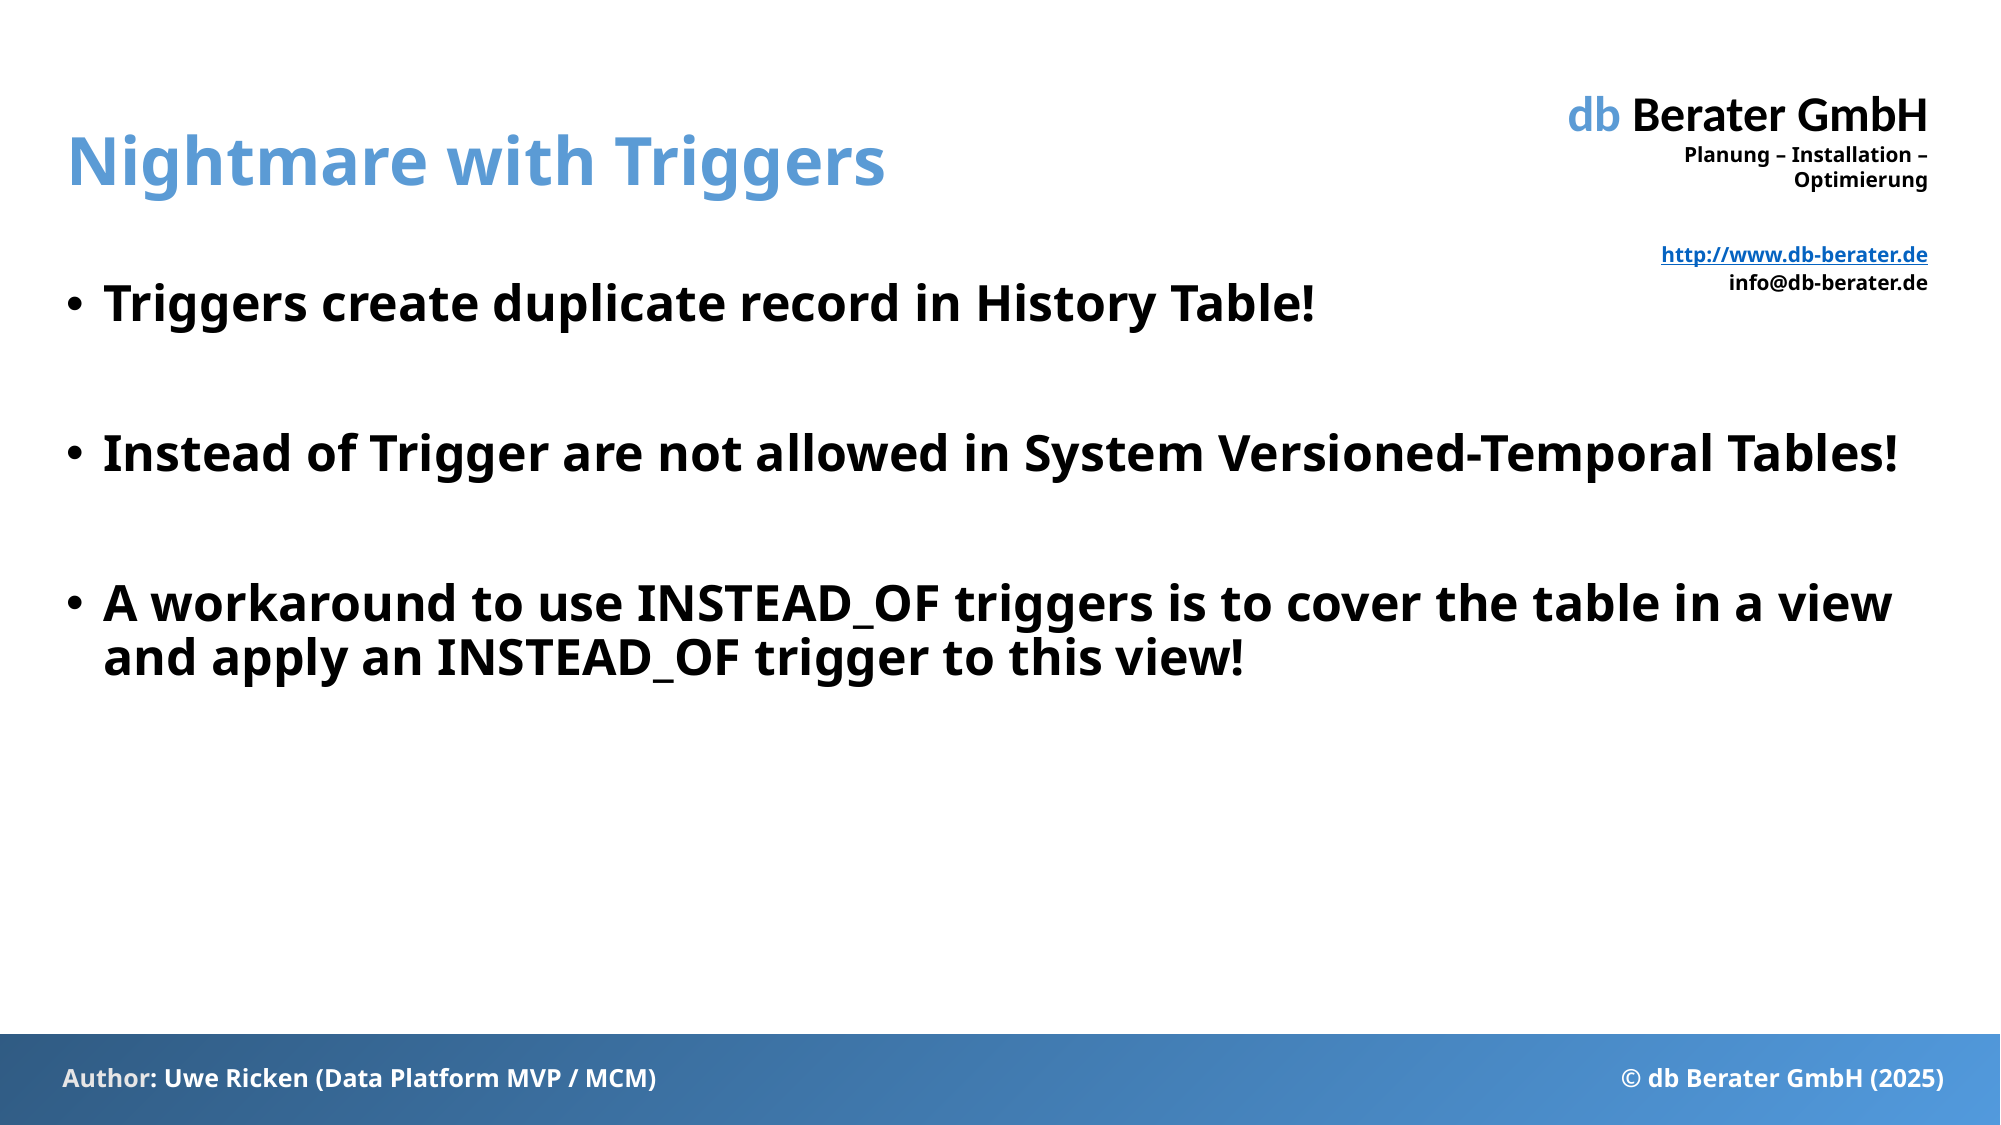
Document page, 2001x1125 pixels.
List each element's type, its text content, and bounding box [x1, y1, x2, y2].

title Nightmare with Triggers [54, 72, 1538, 256]
list Triggers create duplicate record in History Table! Instead of Trigger are not allowed in System Versioned-Temporal Tables! A workaround to use INSTEAD_OF triggers is to cover the table in a view and apply an INSTEAD_OF trigger to this view! [54, 273, 1945, 1024]
